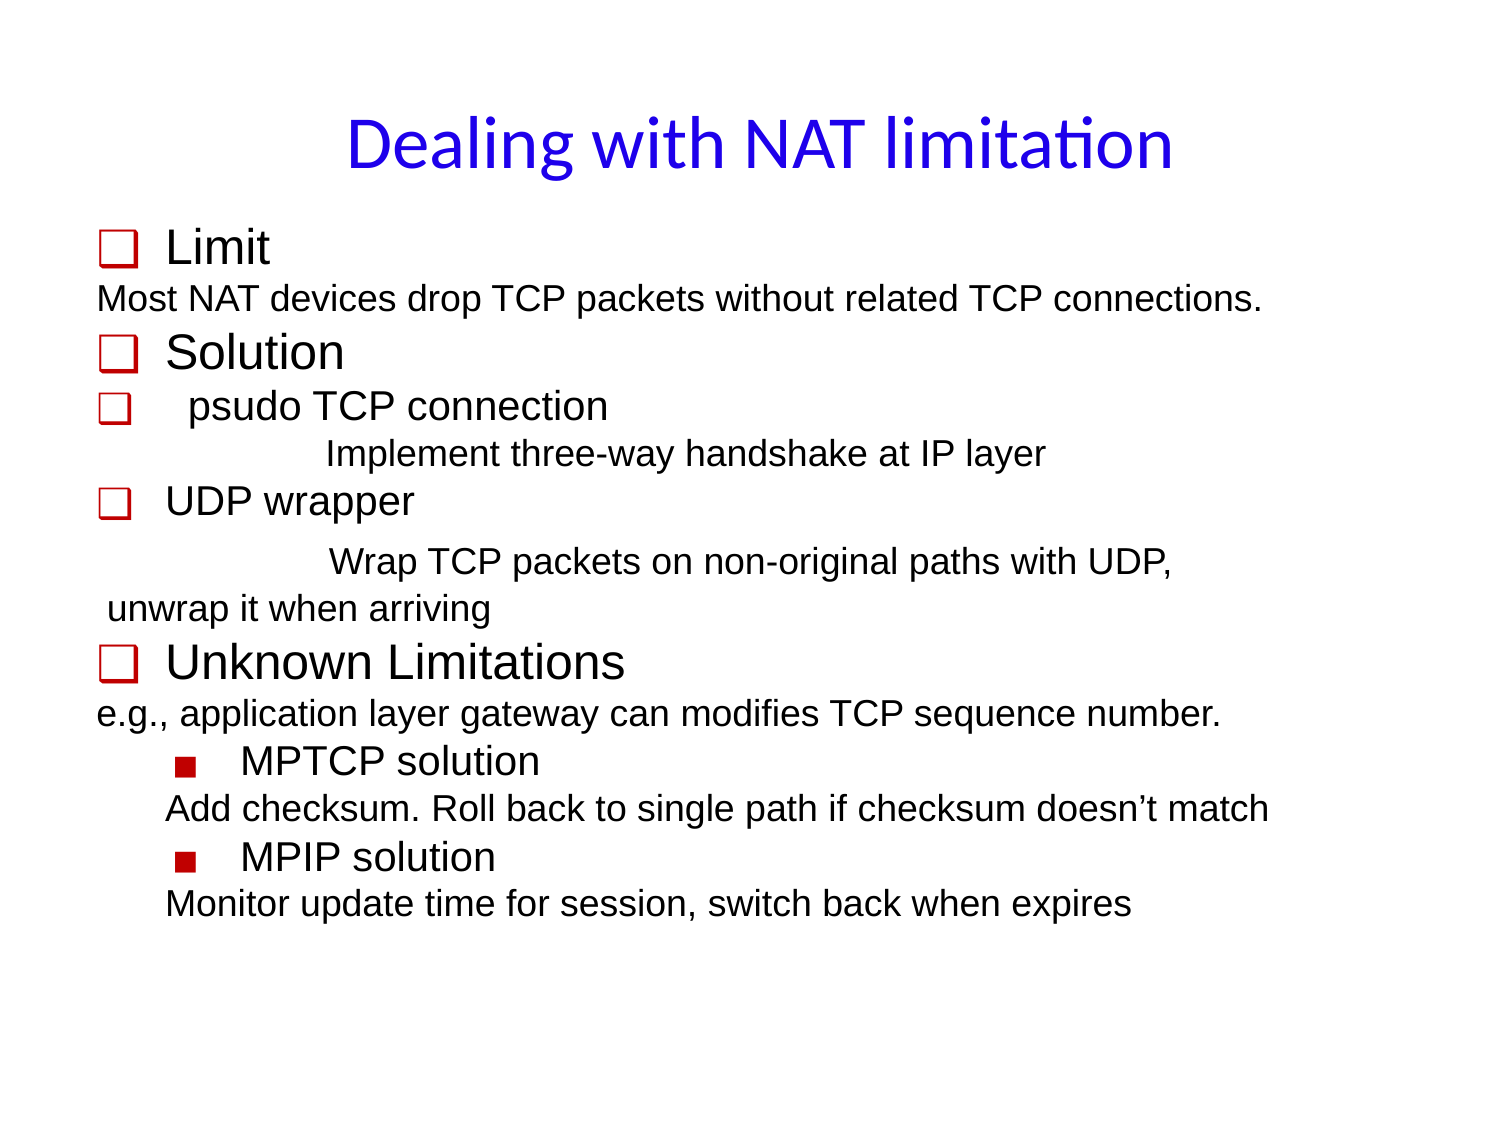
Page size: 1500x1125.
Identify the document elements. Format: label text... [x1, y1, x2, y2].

title Dealing with NAT limitation [21, 45, 1500, 233]
list Limit Most NAT devices drop TCP packets without related TCP connections. Solution psudo TCP connection Implement three-way handshake at IP layer UDP wrapper Wrap TCP packets on non-original paths with UDP, unwrap it when arriving Unknown Limitations e.g., application layer gateway can modifies TCP sequence number. MPTCP solution Add checksum. Roll back to single path if checksum doesn’t match MPIP solution Monitor update time for session, switch back when expires [75, 199, 1477, 1079]
